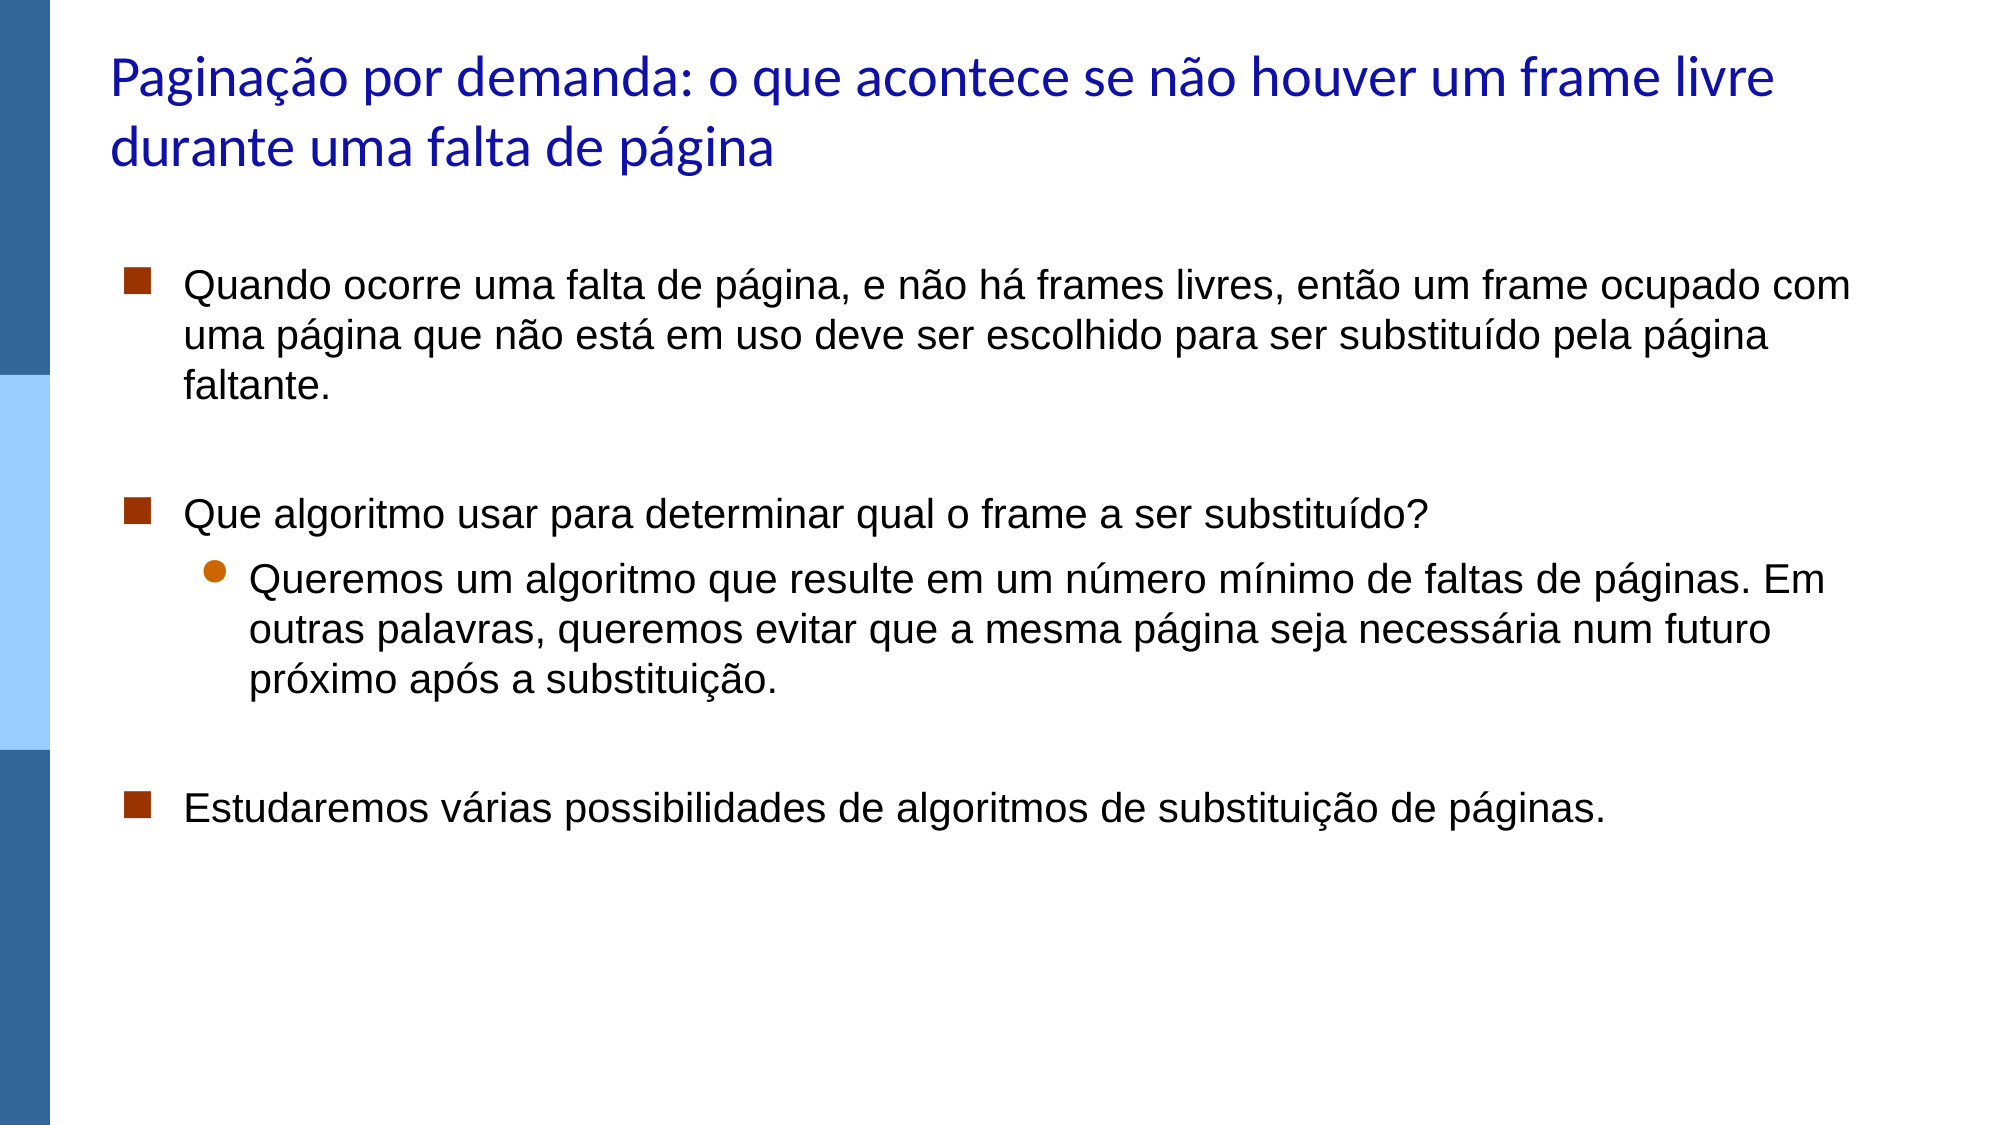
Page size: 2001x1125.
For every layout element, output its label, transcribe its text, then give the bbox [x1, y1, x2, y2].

title Paginação por demanda: o que acontece se não houver um frame livre durante uma falta de página [94, 91, 1969, 186]
list Quando ocorre uma falta de página, e não há frames livres, então um frame ocupado com uma página que não está em uso deve ser escolhido para ser substituído pela página faltante. Que algoritmo usar para determinar qual o frame a ser substituído? Queremos um algoritmo que resulte em um número mínimo de faltas de páginas. Em outras palavras, queremos evitar que a mesma página seja necessária num futuro próximo após a substituição. Estudaremos várias possibilidades de algoritmos de substituição de páginas. [112, 185, 1880, 926]
